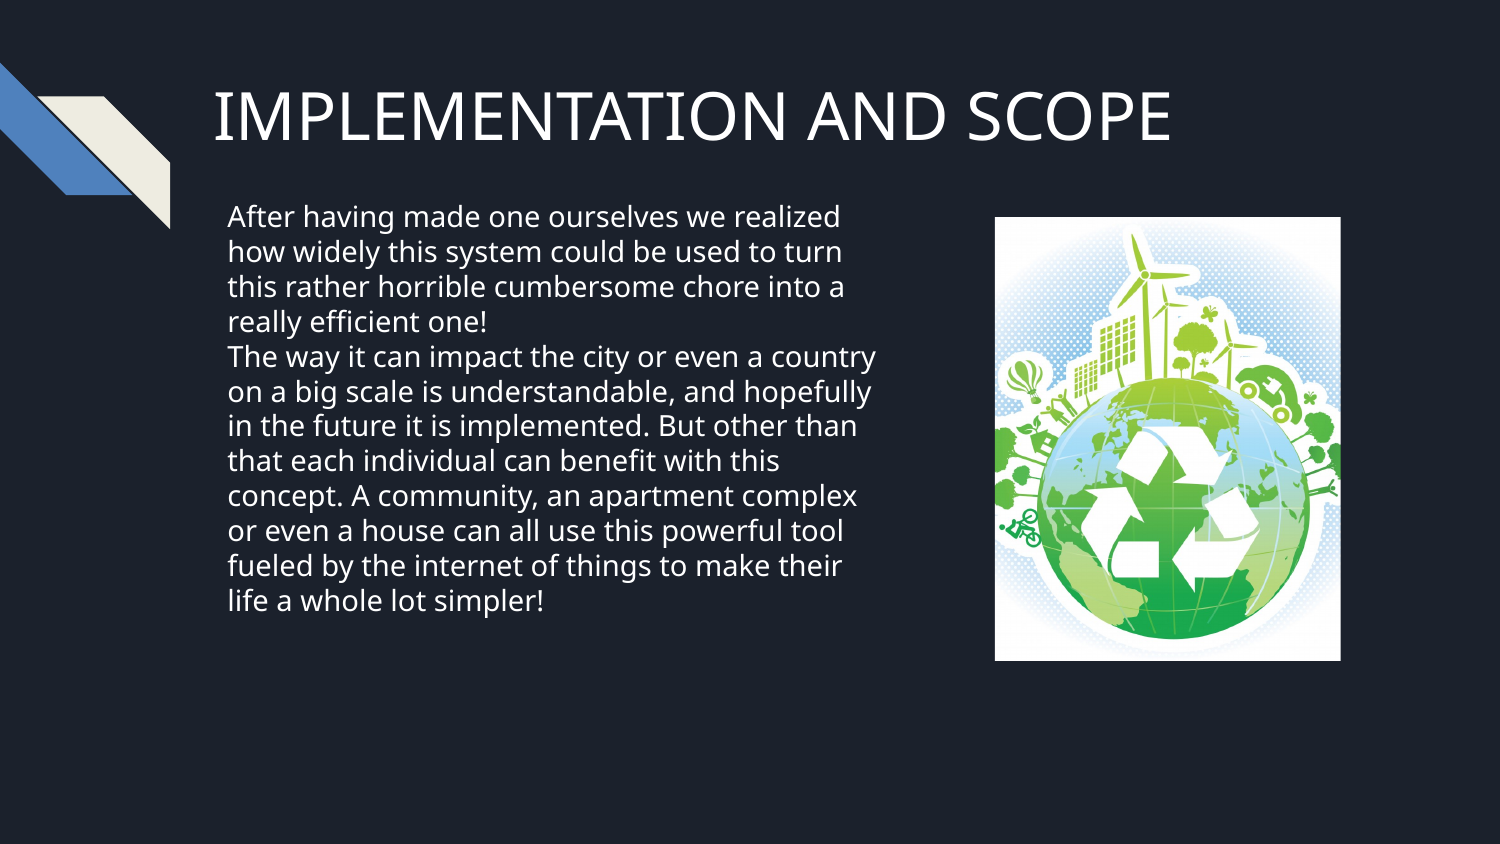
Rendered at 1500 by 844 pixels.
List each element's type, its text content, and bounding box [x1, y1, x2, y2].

text_box After having made one ourselves we realized how widely this system could be used to turn this rather horrible cumbersome chore into a really efficient one! The way it can impact the city or even a country on a big scale is understandable, and hopefully in the future it is implemented. But other than that each individual can benefit with this concept. A community, an apartment complex or even a house can all use this powerful tool fueled by the internet of things to make their life a whole lot simpler! [212, 183, 895, 661]
picture [994, 217, 1341, 661]
text_box IMPLEMENTATION AND SCOPE [198, 58, 1354, 209]
